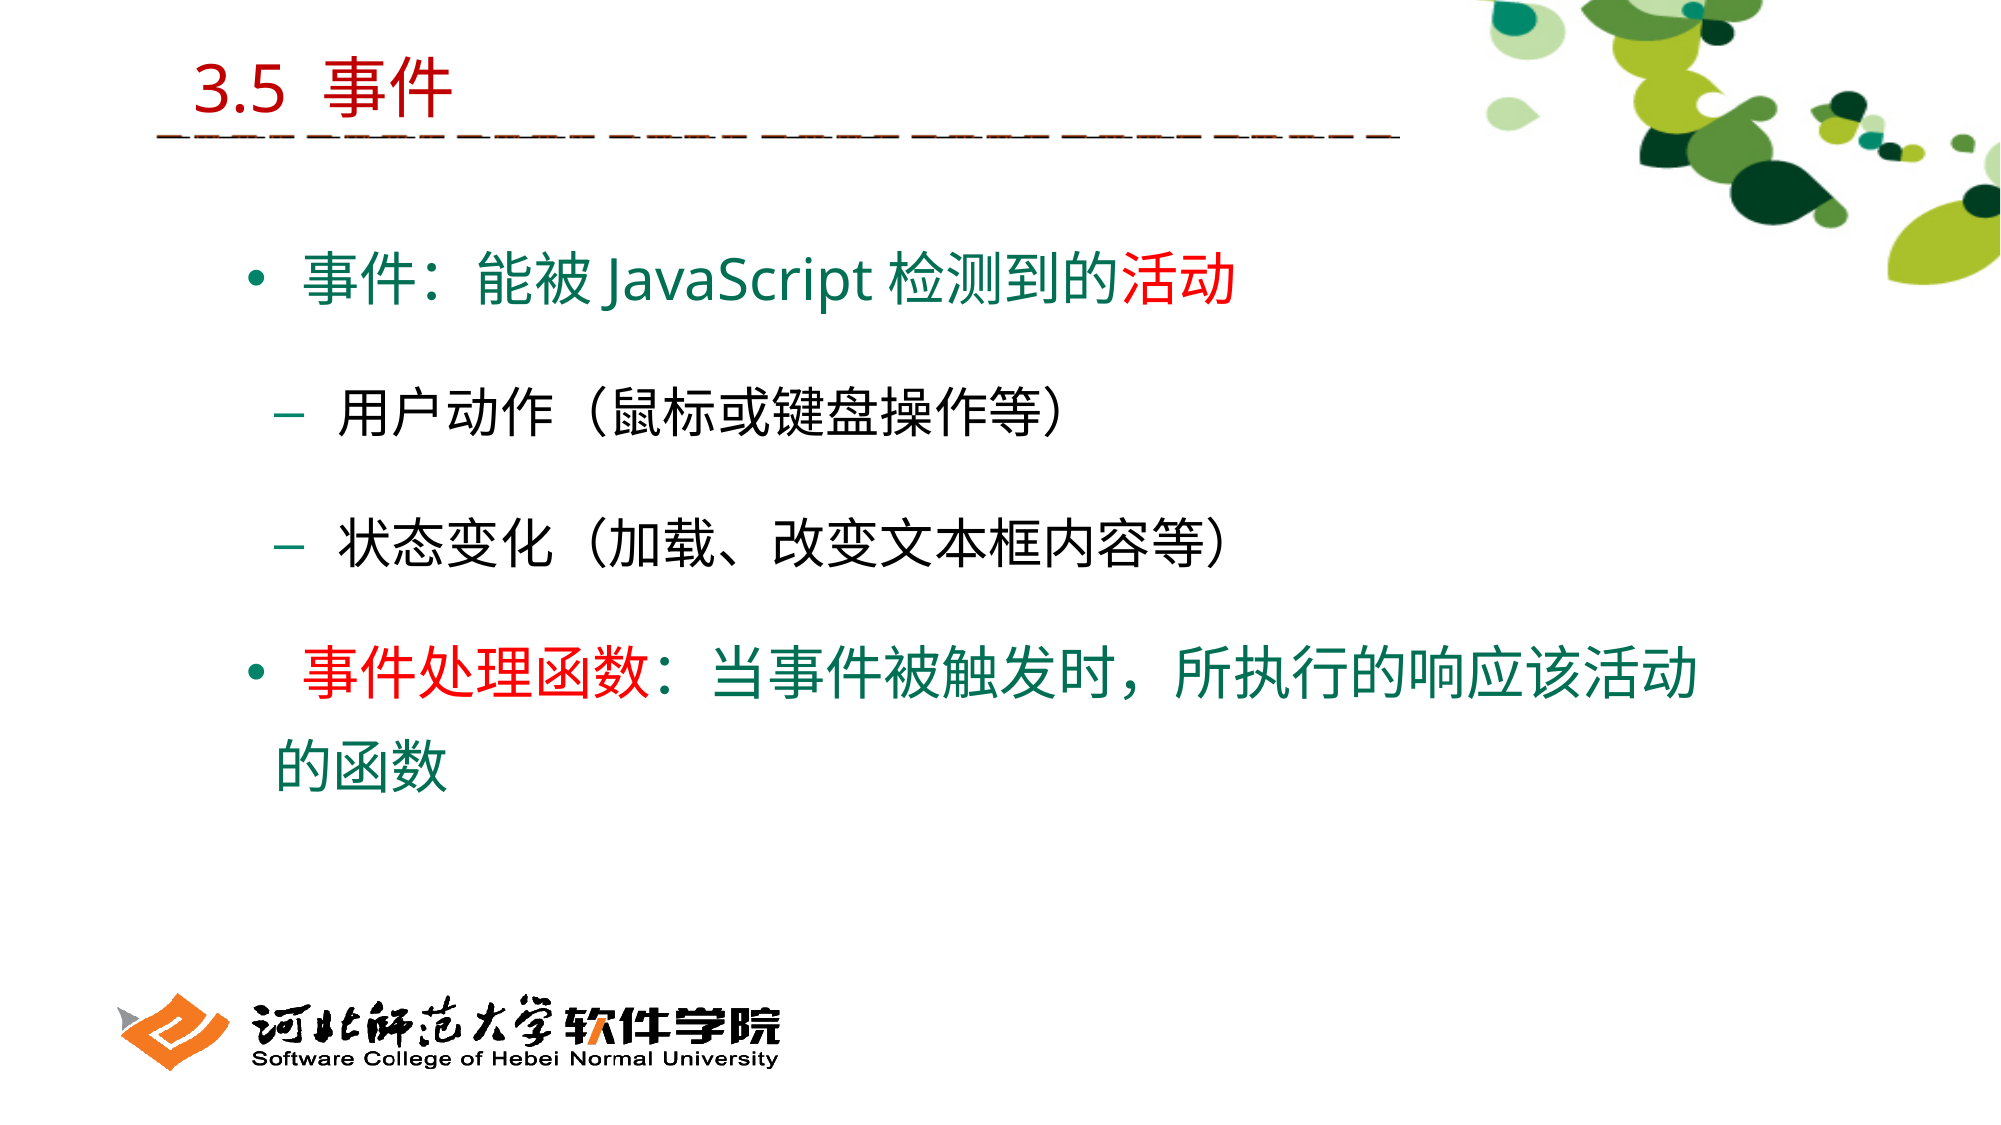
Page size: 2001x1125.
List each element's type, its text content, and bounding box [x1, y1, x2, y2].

list 3.5 事件 [178, 38, 1523, 120]
picture [0, 0, 2001, 1125]
list 事件：能被JavaScript检测到的活动 用户动作（鼠标或键盘操作等） 状态变化（加载、改变文本框内容等） 事件处理函数：当事件被触发时，所执行的响应该活动的函数 [231, 210, 1733, 973]
